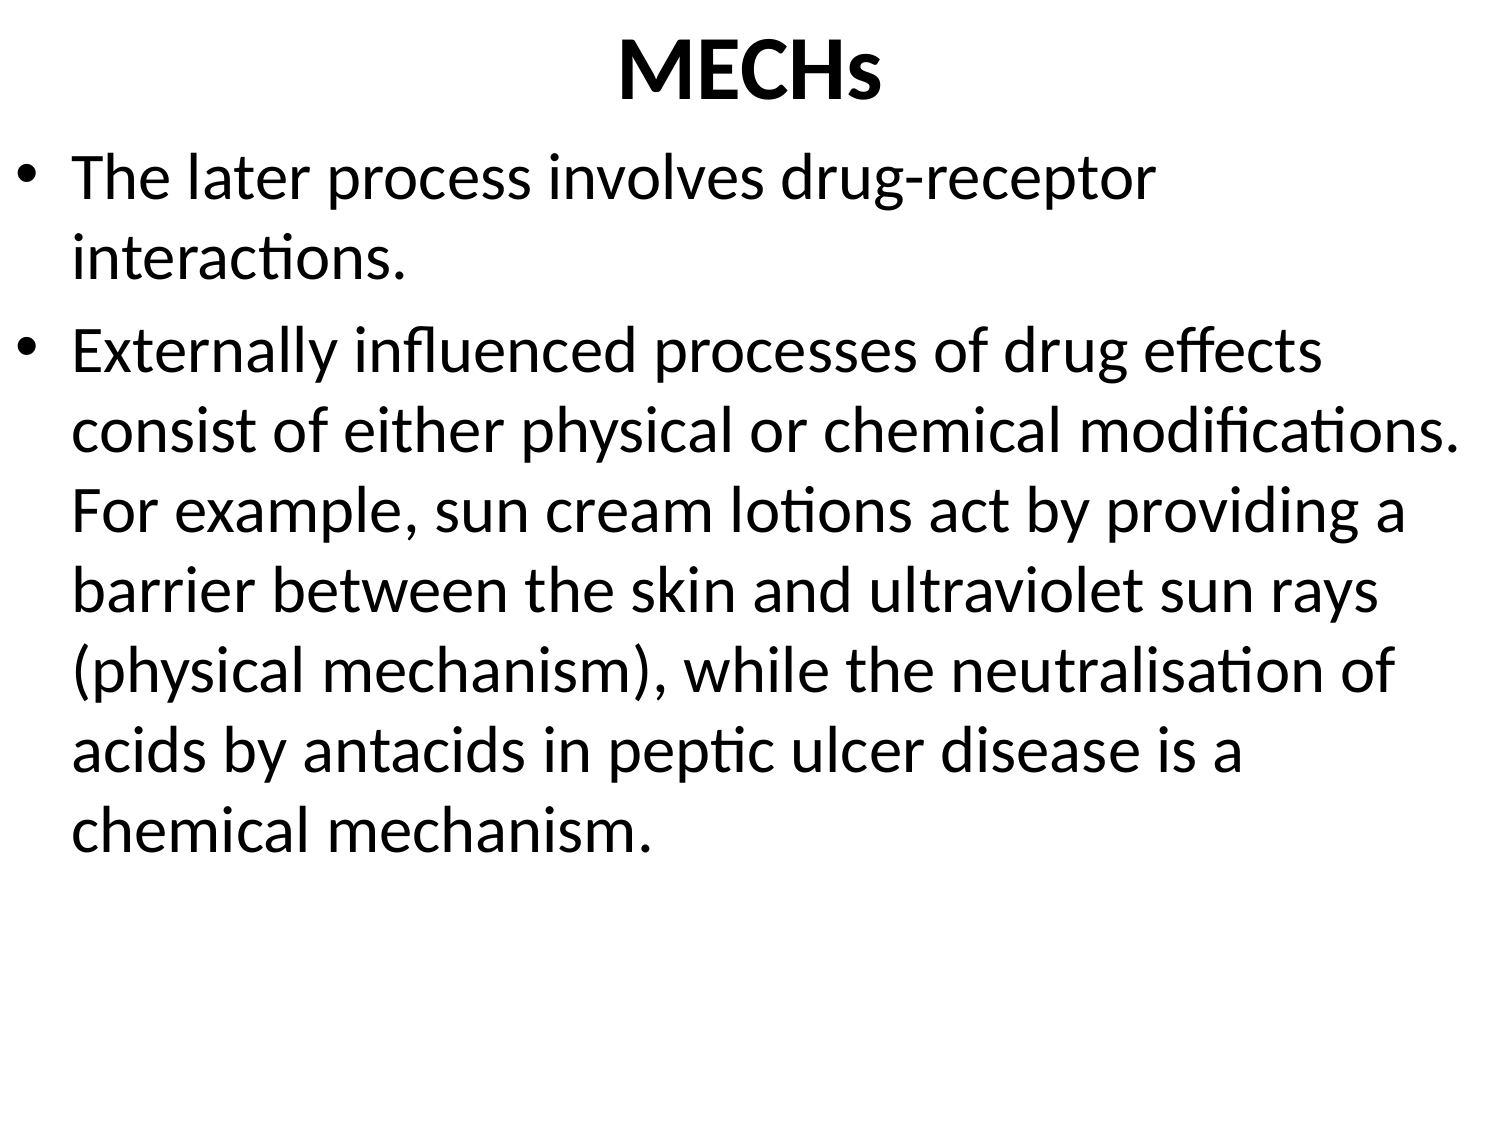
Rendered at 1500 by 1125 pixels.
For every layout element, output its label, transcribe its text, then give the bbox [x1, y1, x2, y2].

list The later process involves drug-receptor interactions. Externally influenced processes of drug effects consist of either physical or chemical modifications. For example, sun cream lotions act by providing a barrier between the skin and ultraviolet sun rays (physical mechanism), while the neutralisation of acids by antacids in peptic ulcer disease is a chemical mechanism. [0, 125, 1500, 1125]
title MECHs [75, 0, 1425, 125]
